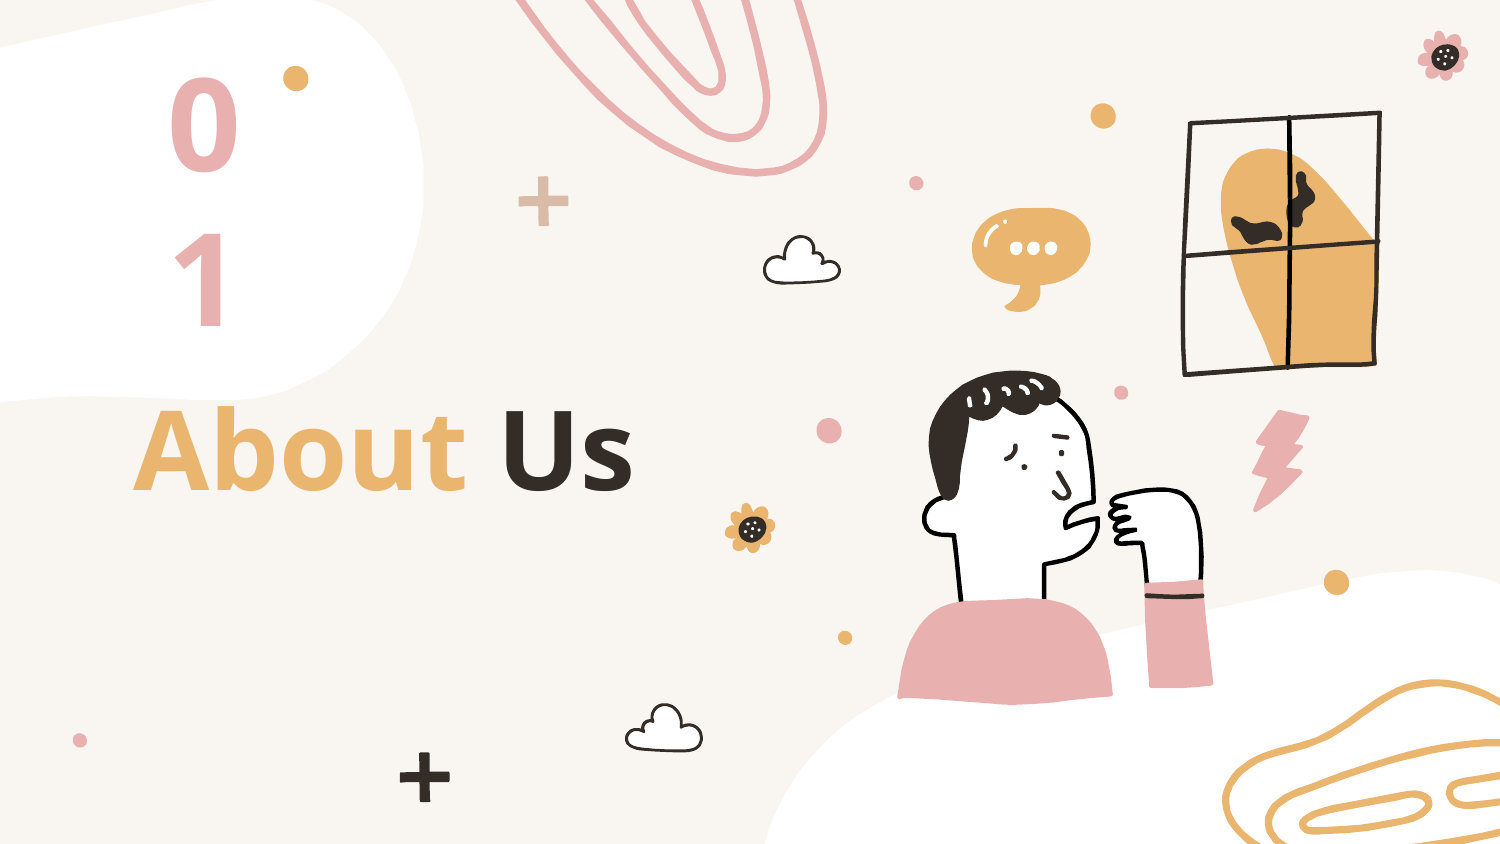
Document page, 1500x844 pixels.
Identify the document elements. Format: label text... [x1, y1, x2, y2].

text_box [909, 176, 924, 191]
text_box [897, 370, 1214, 706]
text_box [1251, 409, 1310, 513]
title 01 [118, 110, 292, 285]
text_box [1180, 110, 1383, 378]
title About Us [118, 289, 732, 604]
text_box [816, 418, 842, 444]
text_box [971, 207, 1091, 313]
